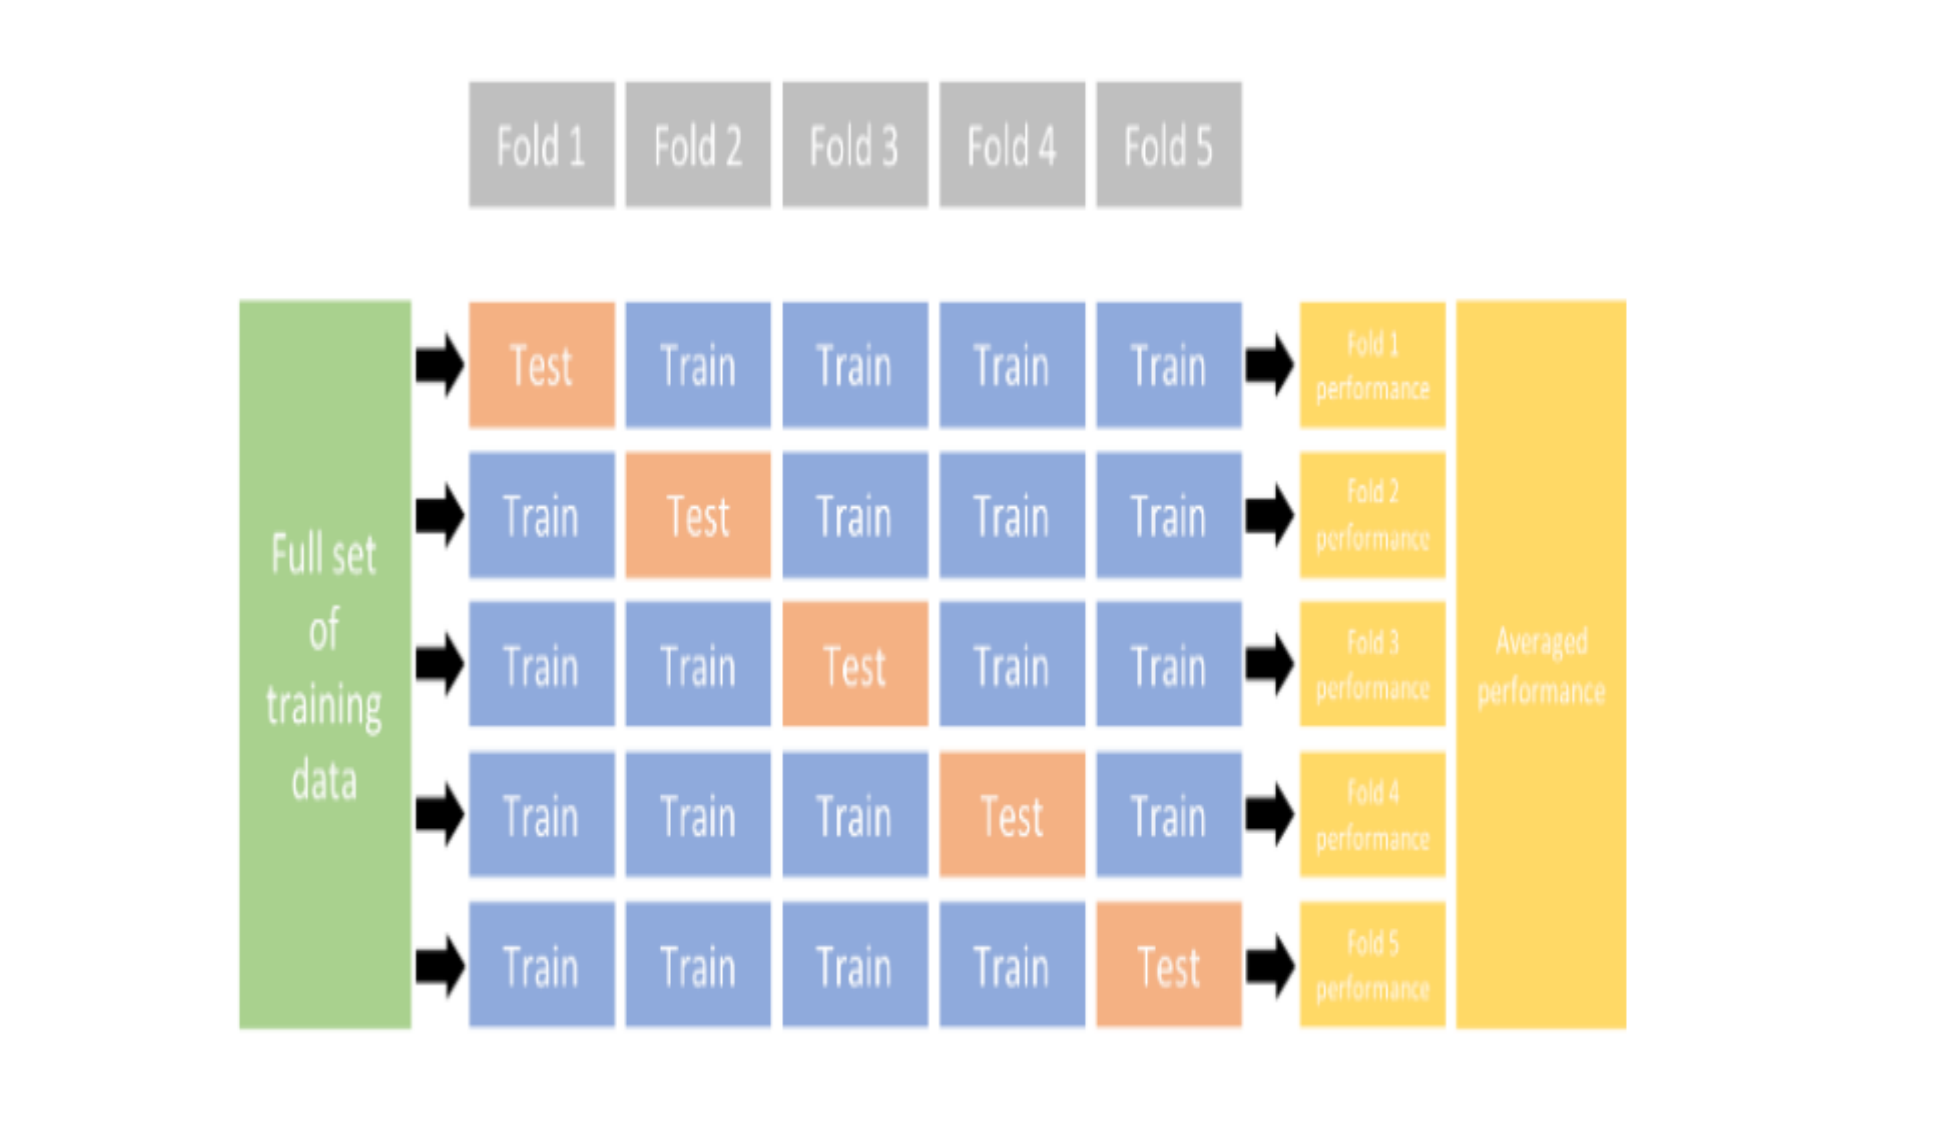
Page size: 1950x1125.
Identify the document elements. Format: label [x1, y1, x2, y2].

list [149, 49, 1683, 1076]
